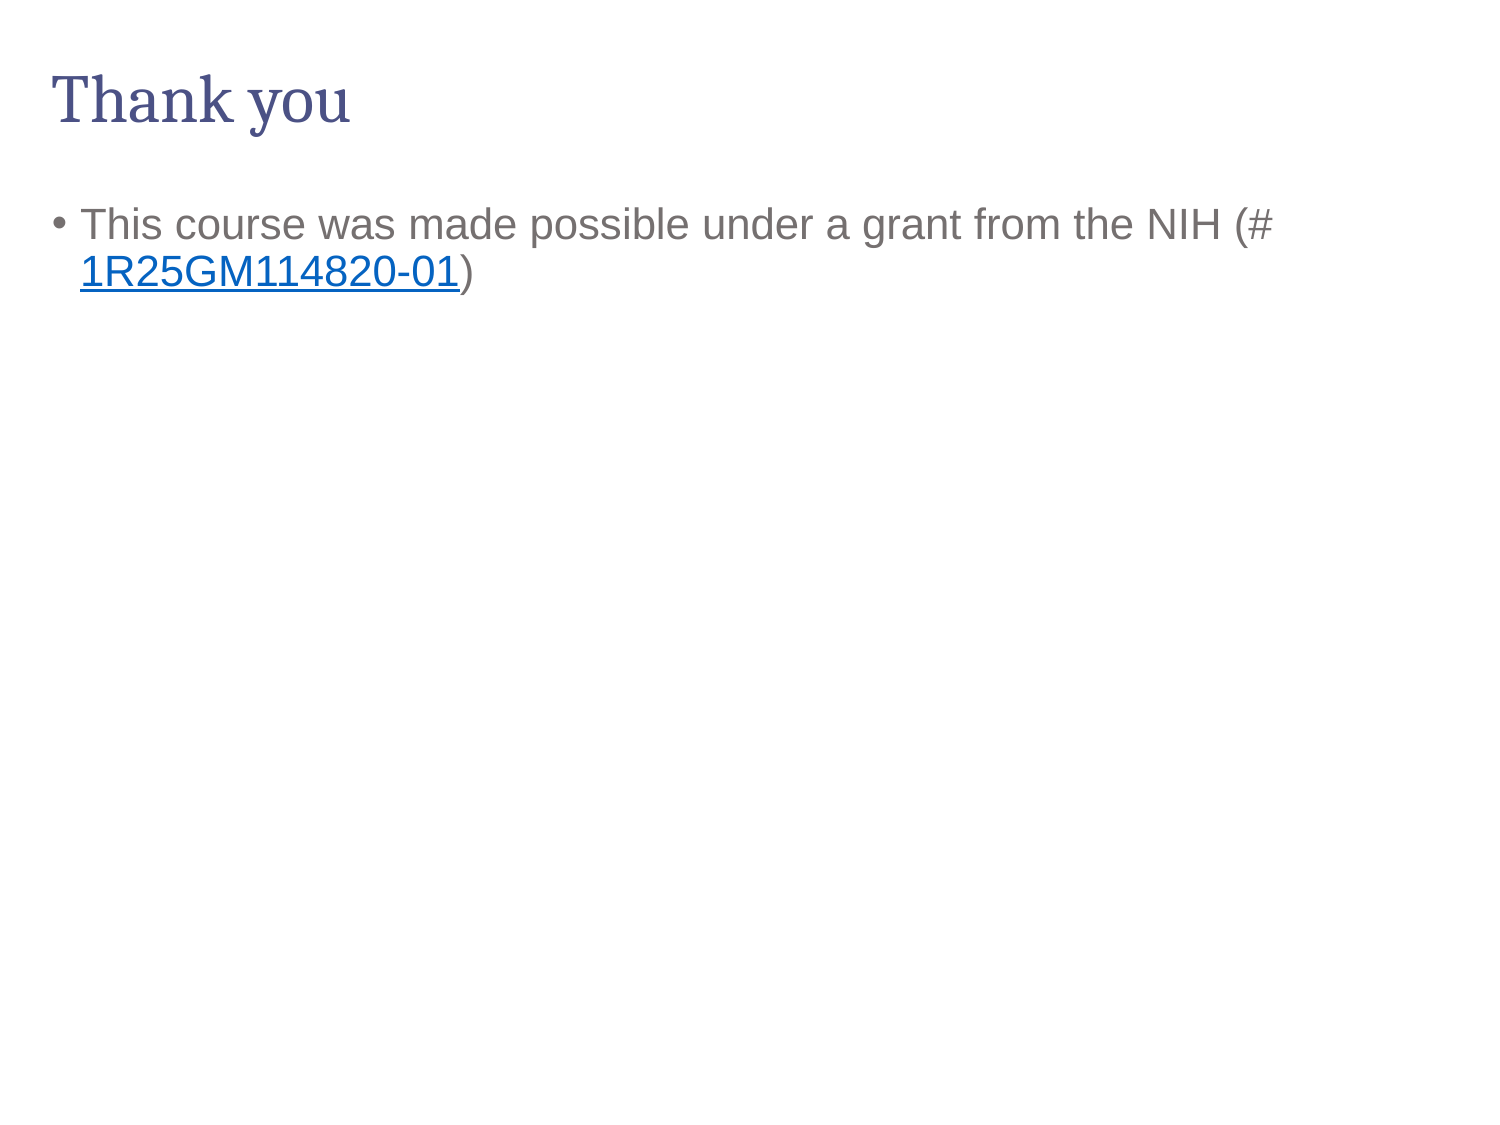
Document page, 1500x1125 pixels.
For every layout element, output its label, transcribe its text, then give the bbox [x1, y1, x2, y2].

title Thank you [36, 25, 1464, 175]
list This course was made possible under a grant from the NIH (# 1R25GM114820-01) [36, 194, 1464, 1057]
